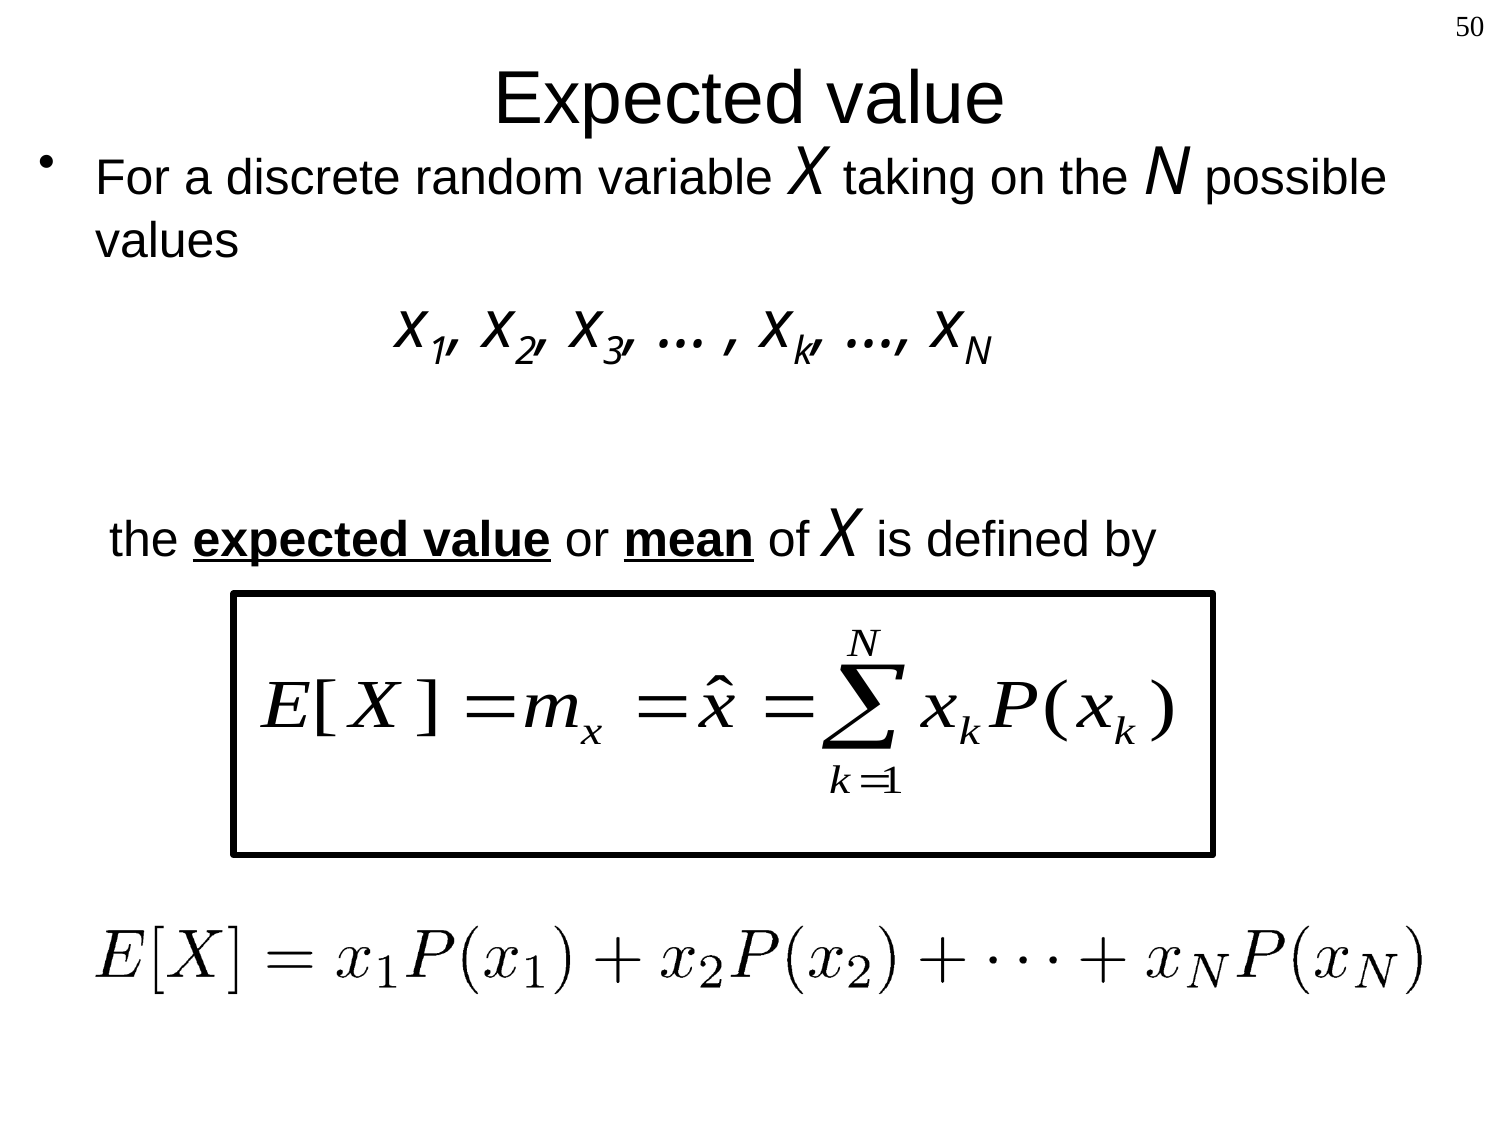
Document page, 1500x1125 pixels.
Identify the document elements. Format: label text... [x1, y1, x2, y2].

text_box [246, 612, 1189, 808]
list For a discrete random variable X taking on the N possible values x1, x2, x3, ... , xk, ..., xN the expected value or mean of X is defined by [23, 120, 1462, 1059]
text_box [233, 593, 1213, 855]
title Expected value [112, 0, 1388, 120]
slide_number 50 [1187, 0, 1500, 76]
picture [93, 924, 1426, 1000]
